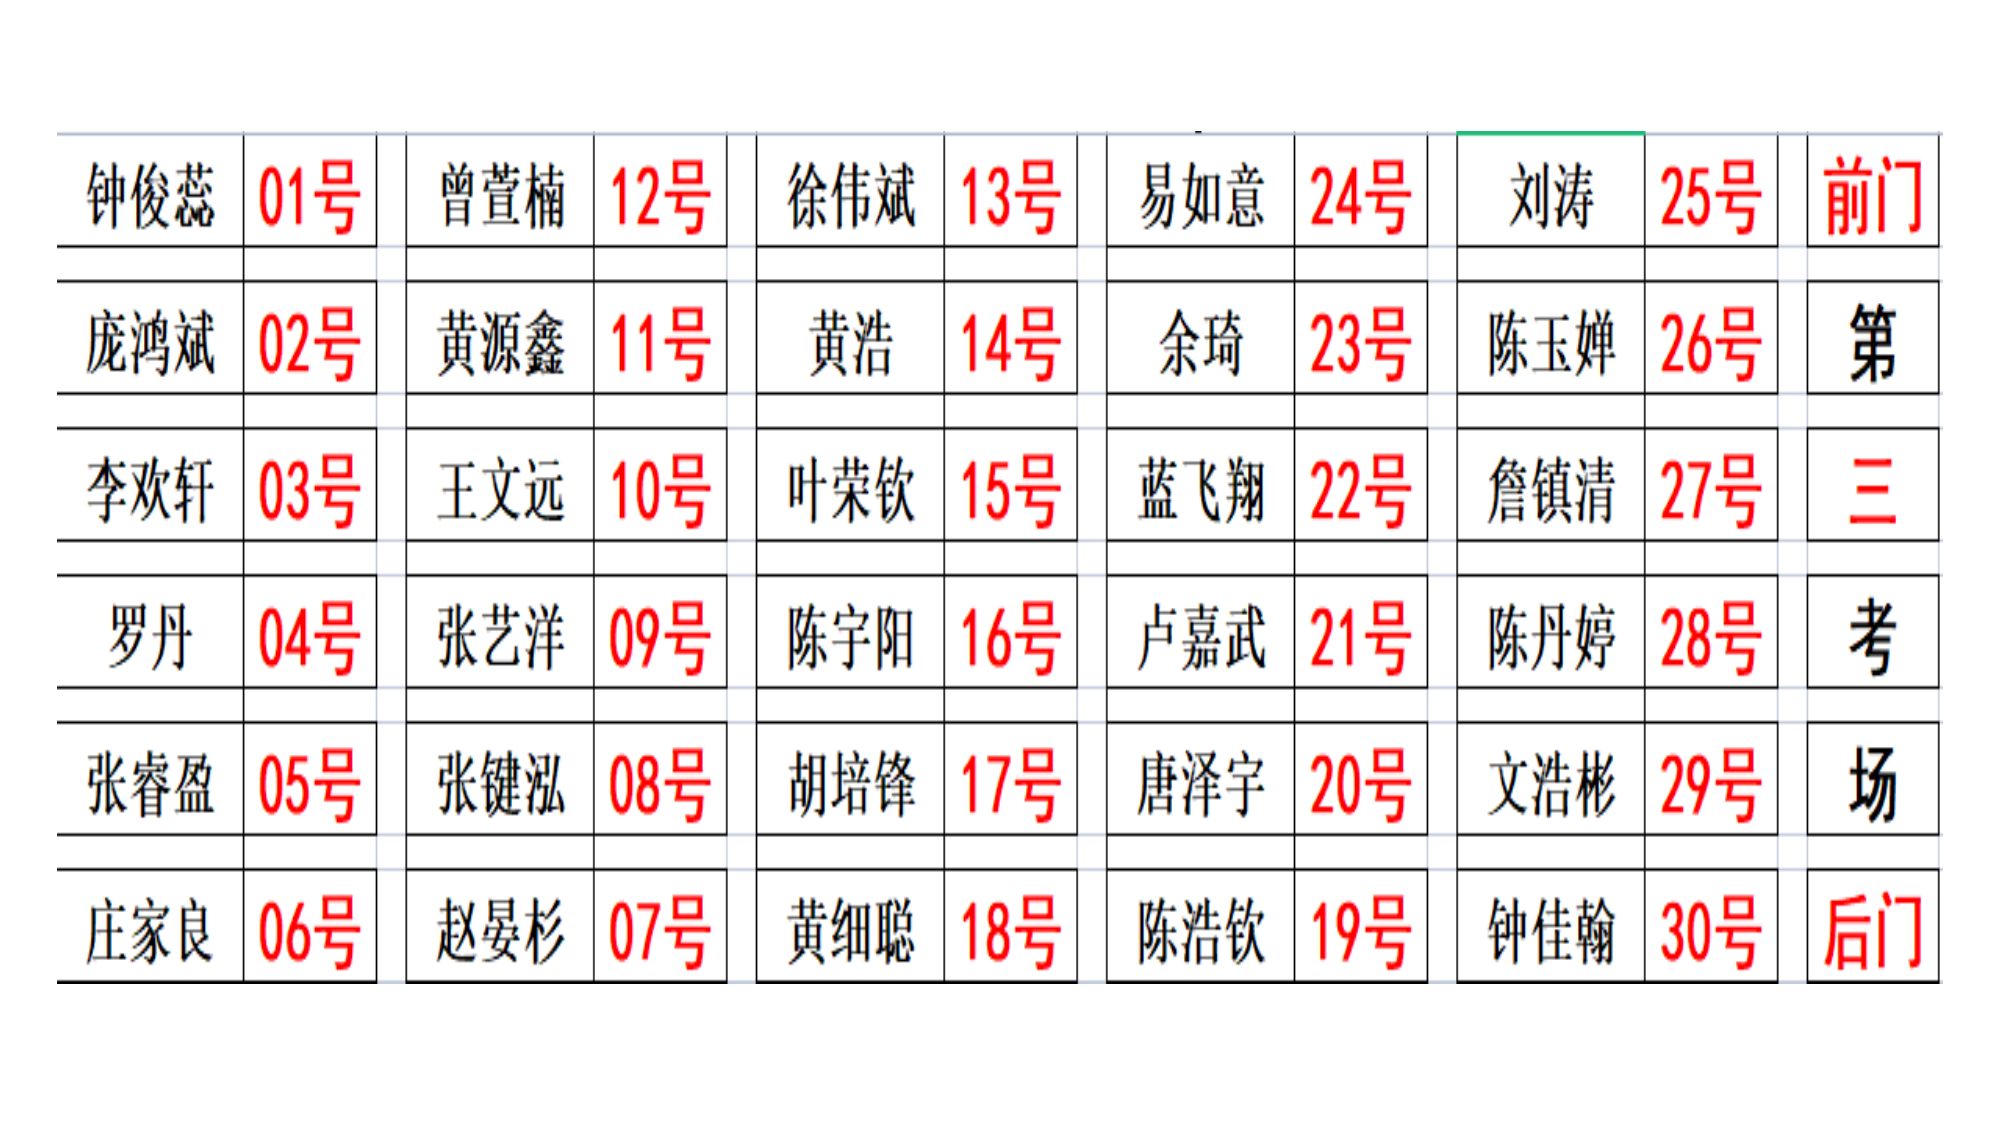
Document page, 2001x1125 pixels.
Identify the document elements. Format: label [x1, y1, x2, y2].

picture [57, 131, 1943, 984]
